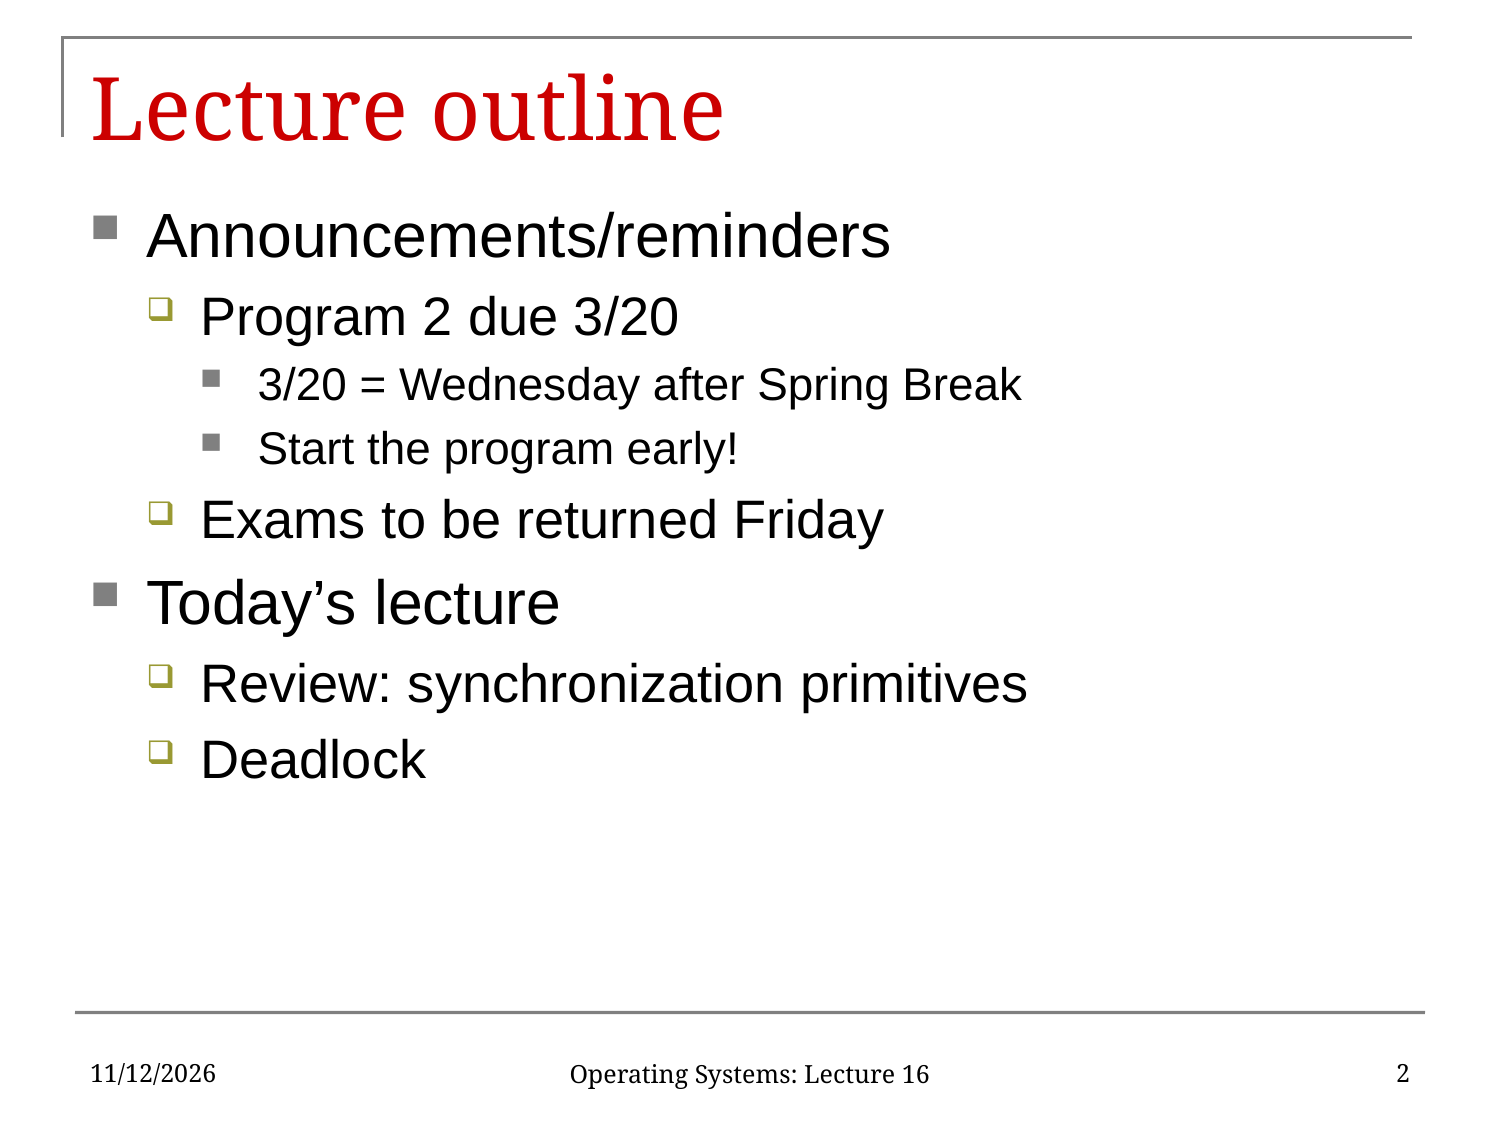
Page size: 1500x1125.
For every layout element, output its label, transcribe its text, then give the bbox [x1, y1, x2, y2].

slide_number 2 [1074, 1023, 1426, 1100]
footer Operating Systems: Lecture 16 [512, 1024, 988, 1101]
list Announcements/reminders Program 2 due 3/20 3/20 = Wednesday after Spring Break Start the program early! Exams to be returned Friday Today’s lecture Review: synchronization primitives Deadlock [75, 187, 1425, 1006]
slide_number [74, 1023, 426, 1100]
title Lecture outline [75, 45, 1425, 163]
